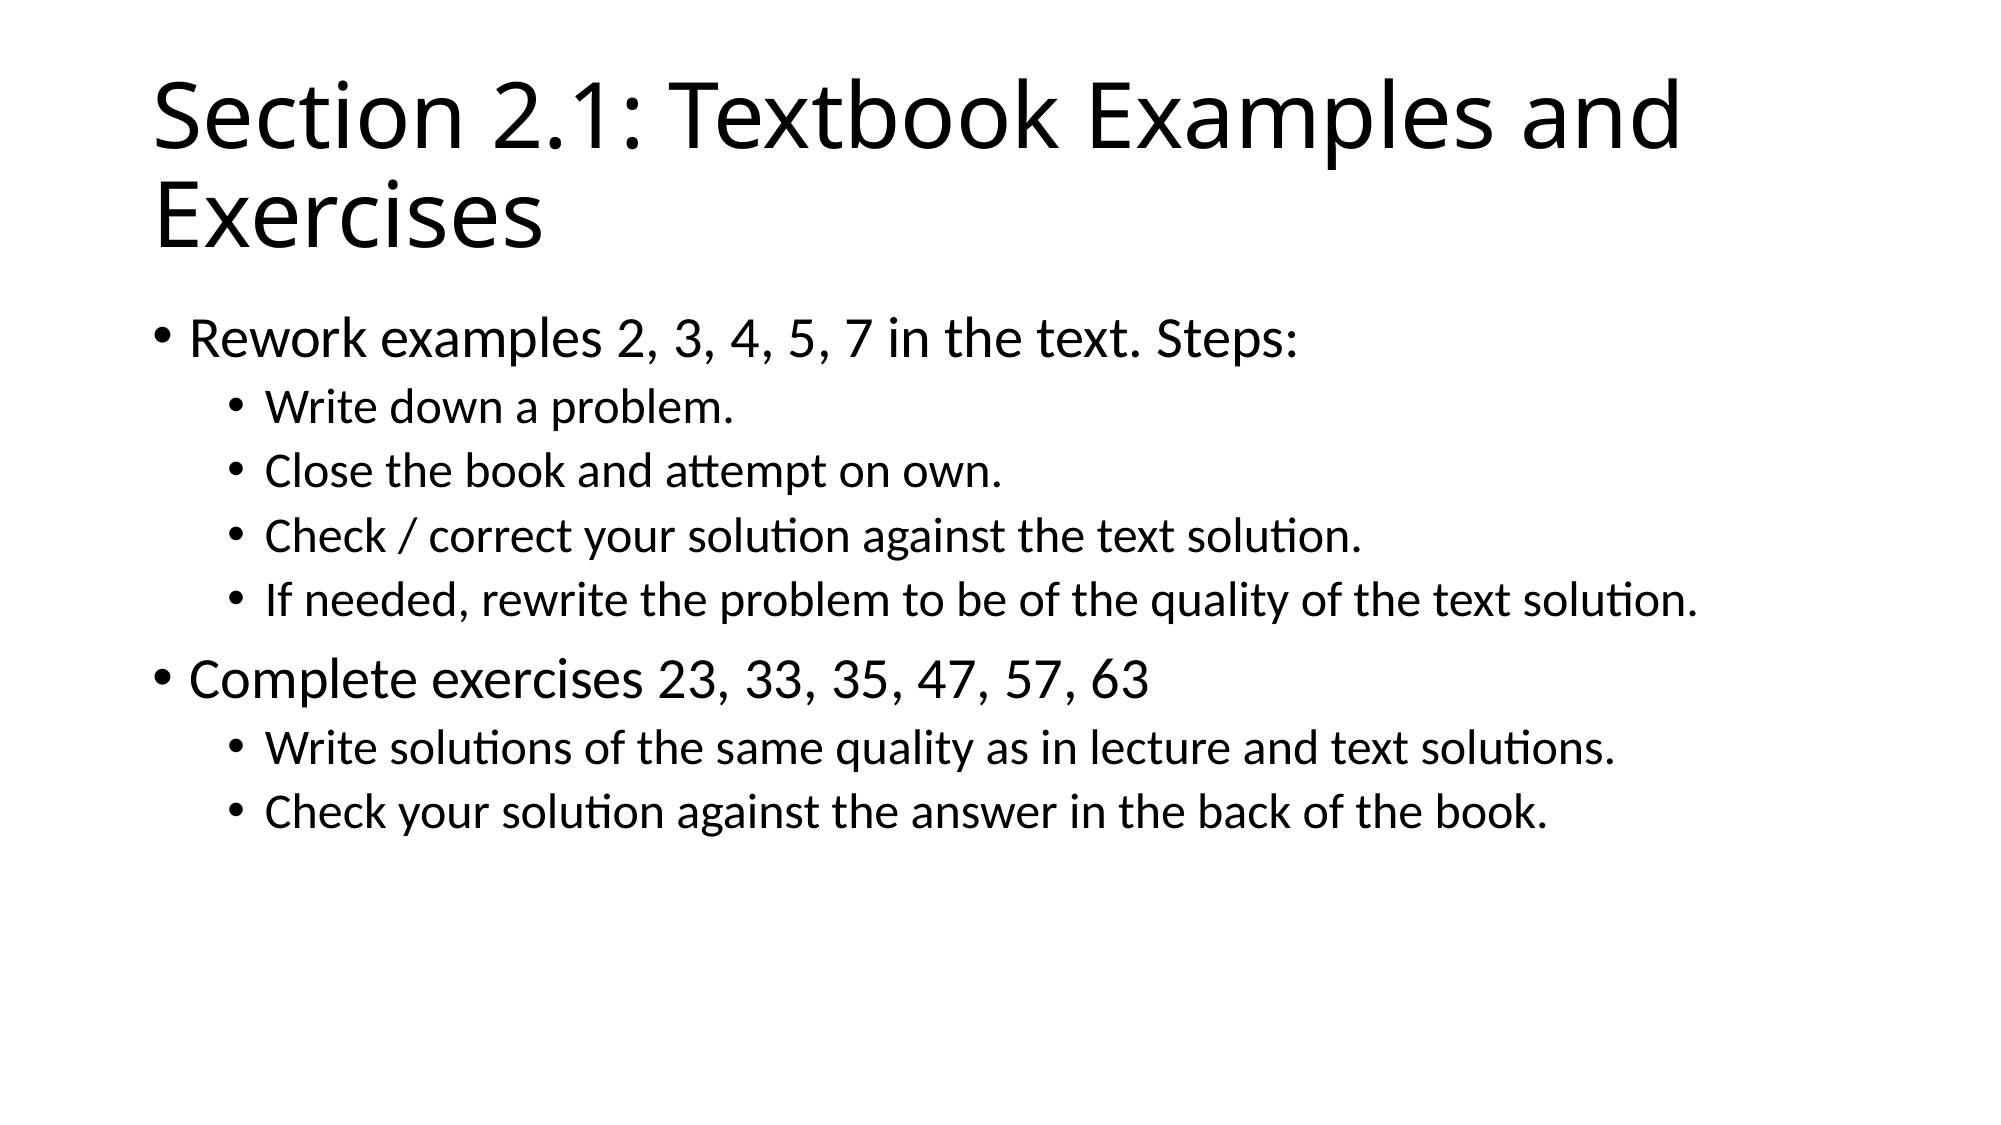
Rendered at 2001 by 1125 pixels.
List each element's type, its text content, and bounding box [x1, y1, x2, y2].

title Section 2.1: Textbook Examples and Exercises [137, 59, 1863, 278]
list Rework examples 2, 3, 4, 5, 7 in the text. Steps: Write down a problem. Close the book and attempt on own. Check / correct your solution against the text solution. If needed, rewrite the problem to be of the quality of the text solution. Complete exercises 23, 33, 35, 47, 57, 63 Write solutions of the same quality as in lecture and text solutions. Check your solution against the answer in the back of the book. [137, 299, 1863, 1014]
